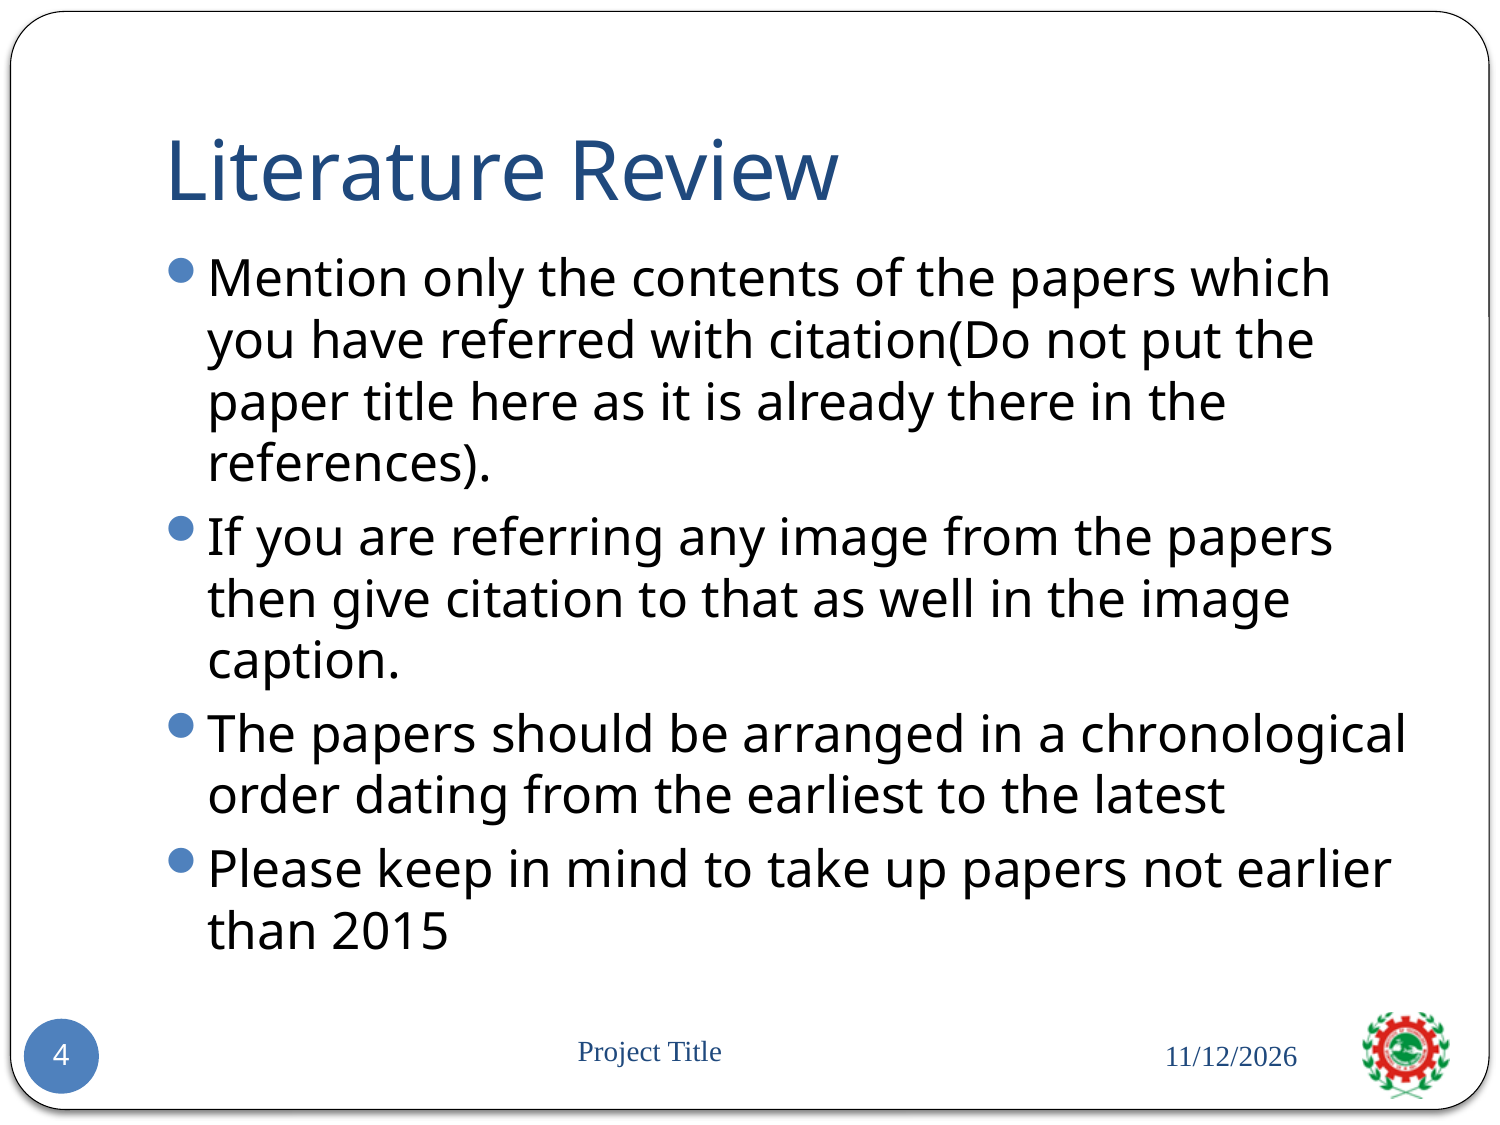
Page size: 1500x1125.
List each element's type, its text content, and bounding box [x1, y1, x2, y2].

picture [1362, 1012, 1451, 1099]
title Literature Review [150, 45, 1425, 233]
list Mention only the contents of the papers which you have referred with citation(Do not put the paper title here as it is already there in the references). If you are referring any image from the papers then give citation to that as well in the image caption. The papers should be arranged in a chronological order dating from the earliest to the latest Please keep in mind to take up papers not earlier than 2015 [150, 237, 1425, 988]
slide_number 4 [23, 1018, 99, 1094]
footer Project Title [150, 1012, 1150, 1088]
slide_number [1012, 1015, 1313, 1094]
